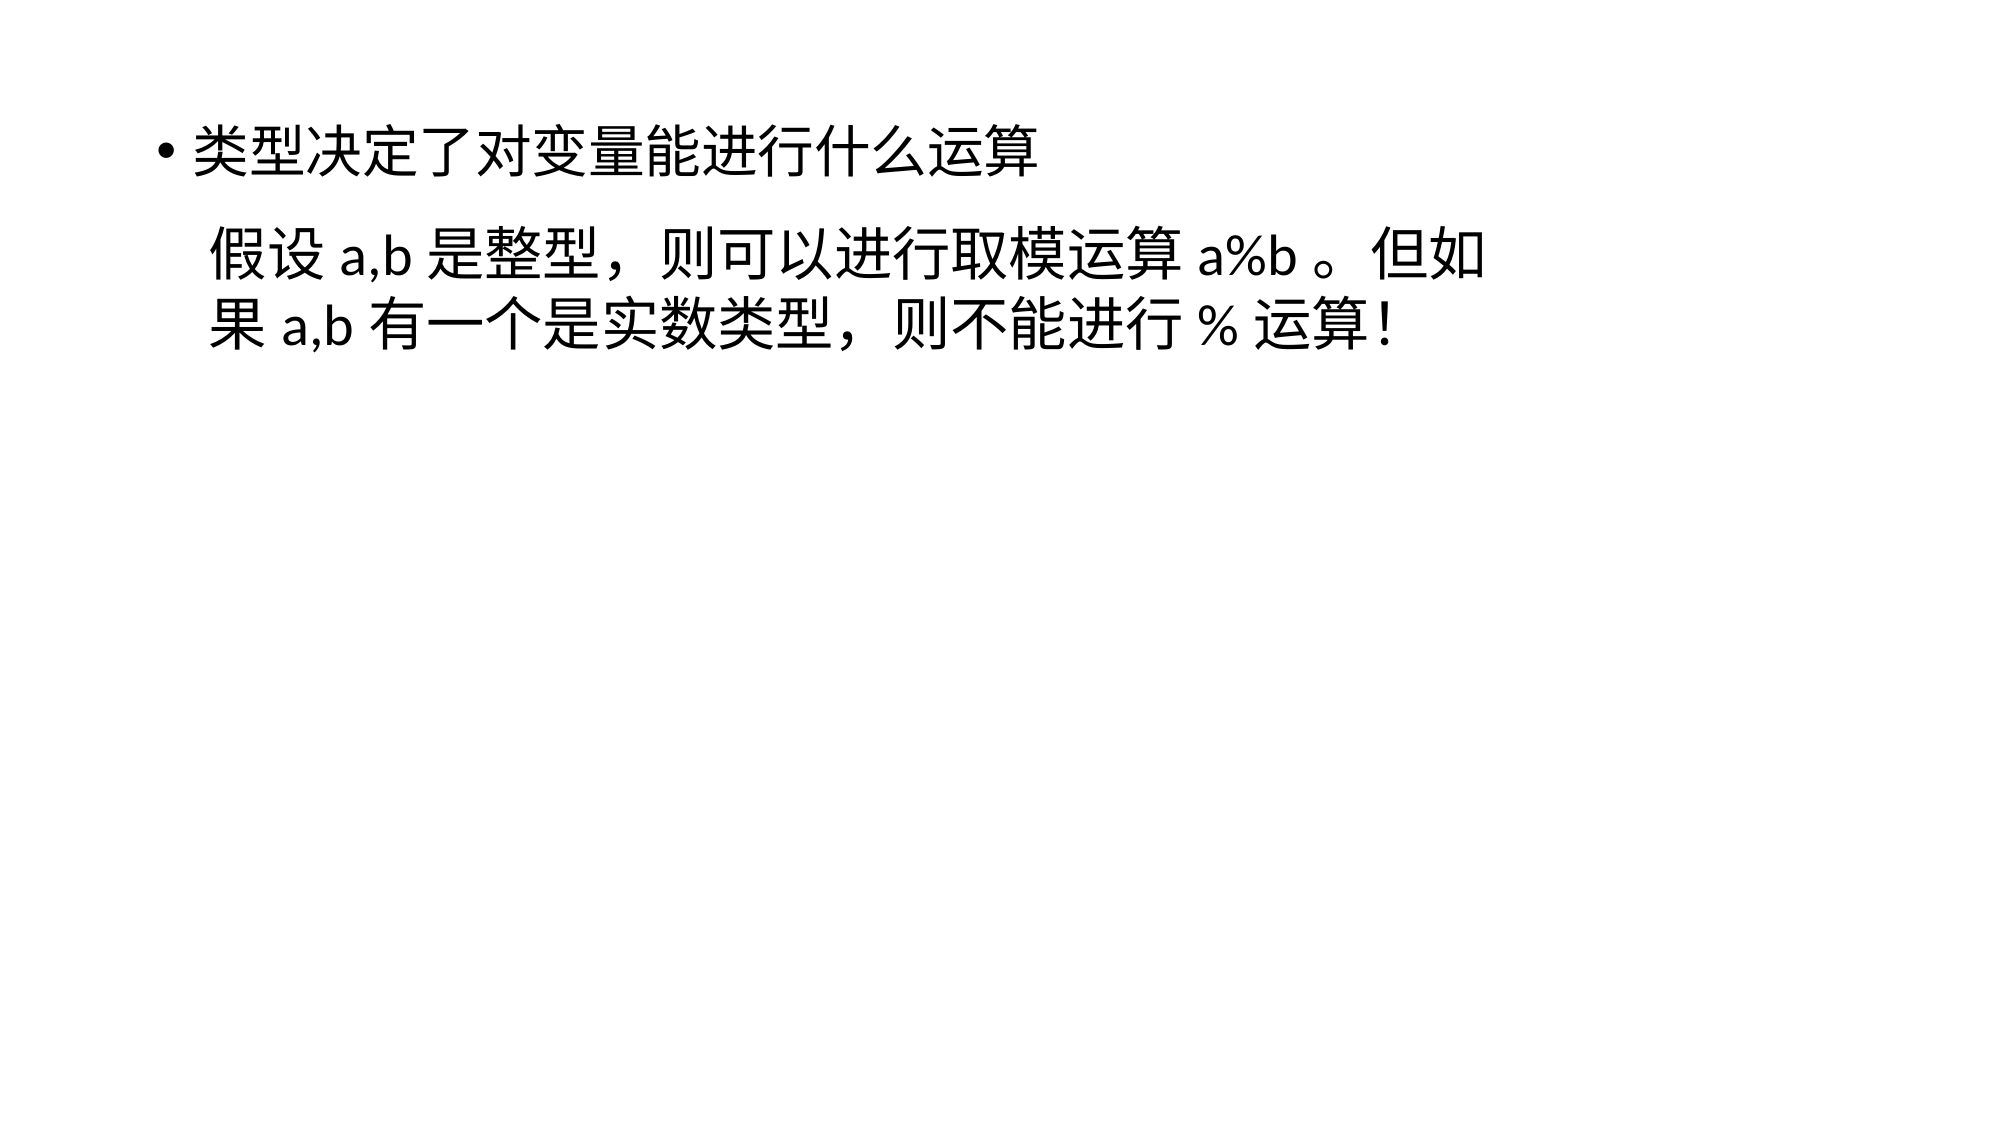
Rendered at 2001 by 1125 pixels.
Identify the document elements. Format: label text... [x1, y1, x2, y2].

text_box 假设a,b是整型，则可以进行取模运算a%b。但如果a,b有一个是实数类型，则不能进行%运算！ [194, 209, 1506, 365]
list 类型决定了对变量能进行什么运算 [141, 94, 1867, 192]
